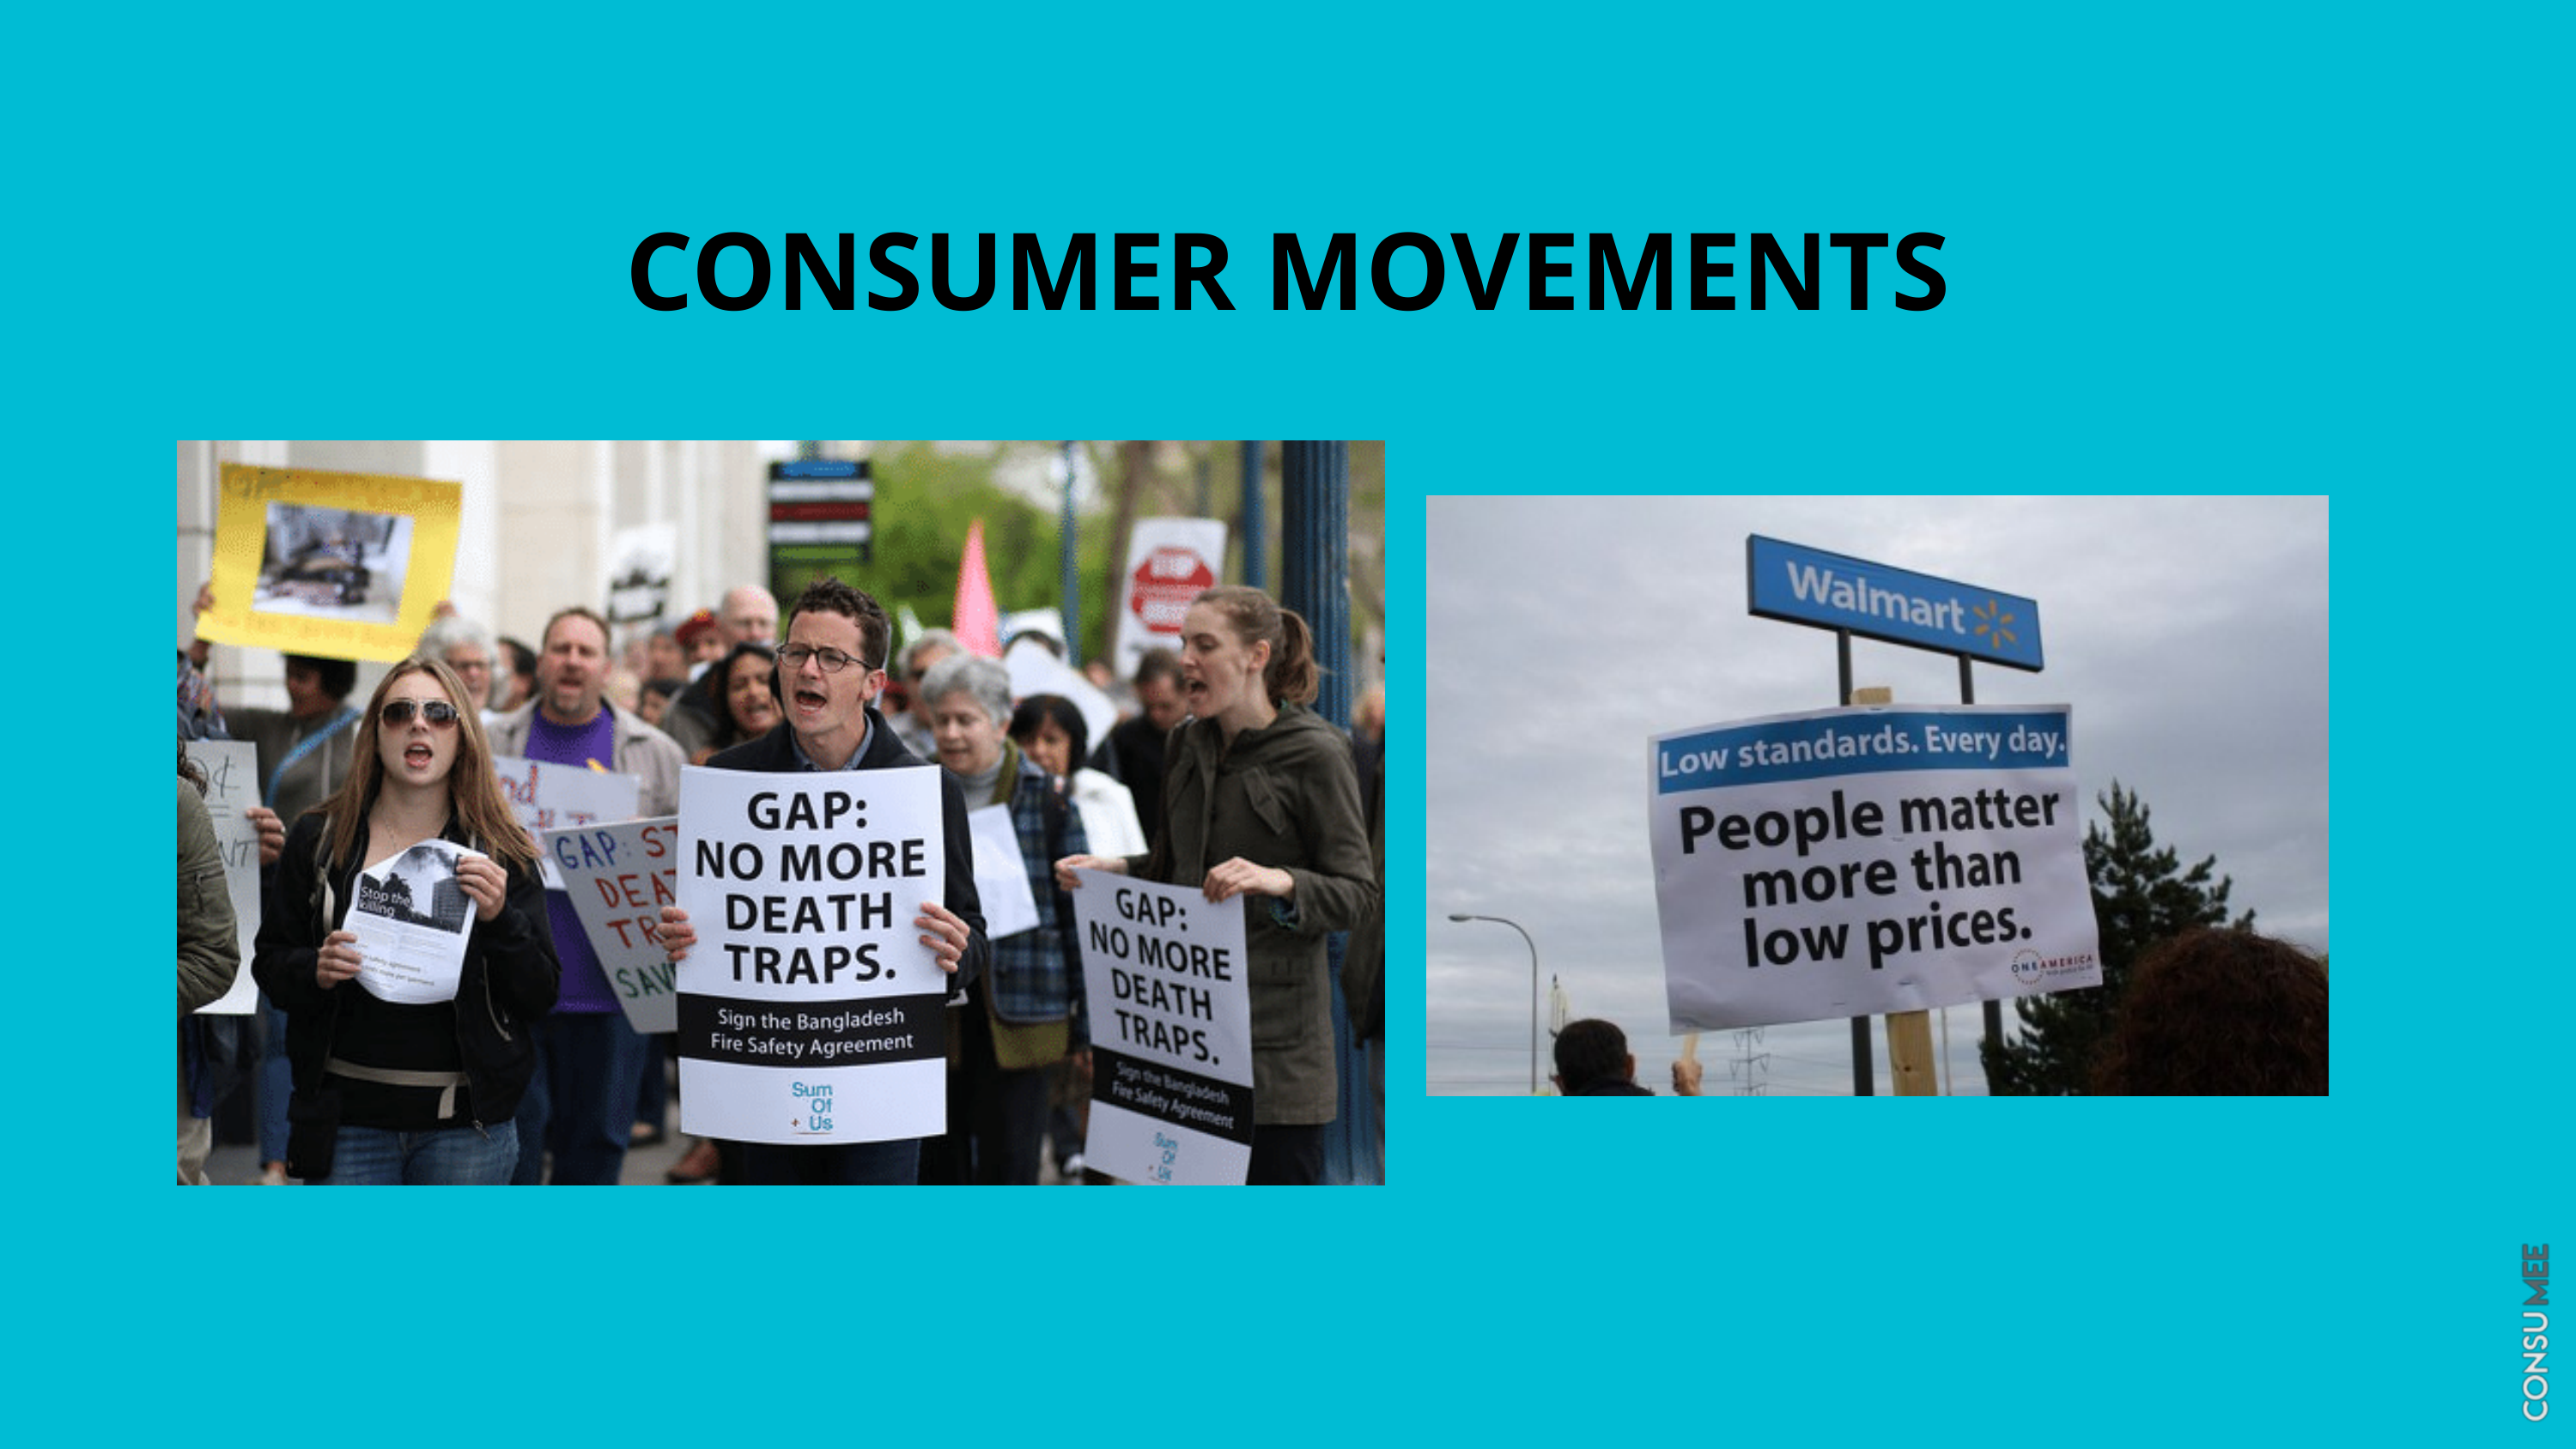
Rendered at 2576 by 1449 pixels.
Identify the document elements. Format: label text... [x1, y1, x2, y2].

picture [177, 440, 1385, 1186]
picture [2409, 1196, 2576, 1448]
text_box CONSUMER MOVEMENTS [250, 162, 2326, 300]
picture [1426, 495, 2330, 1096]
